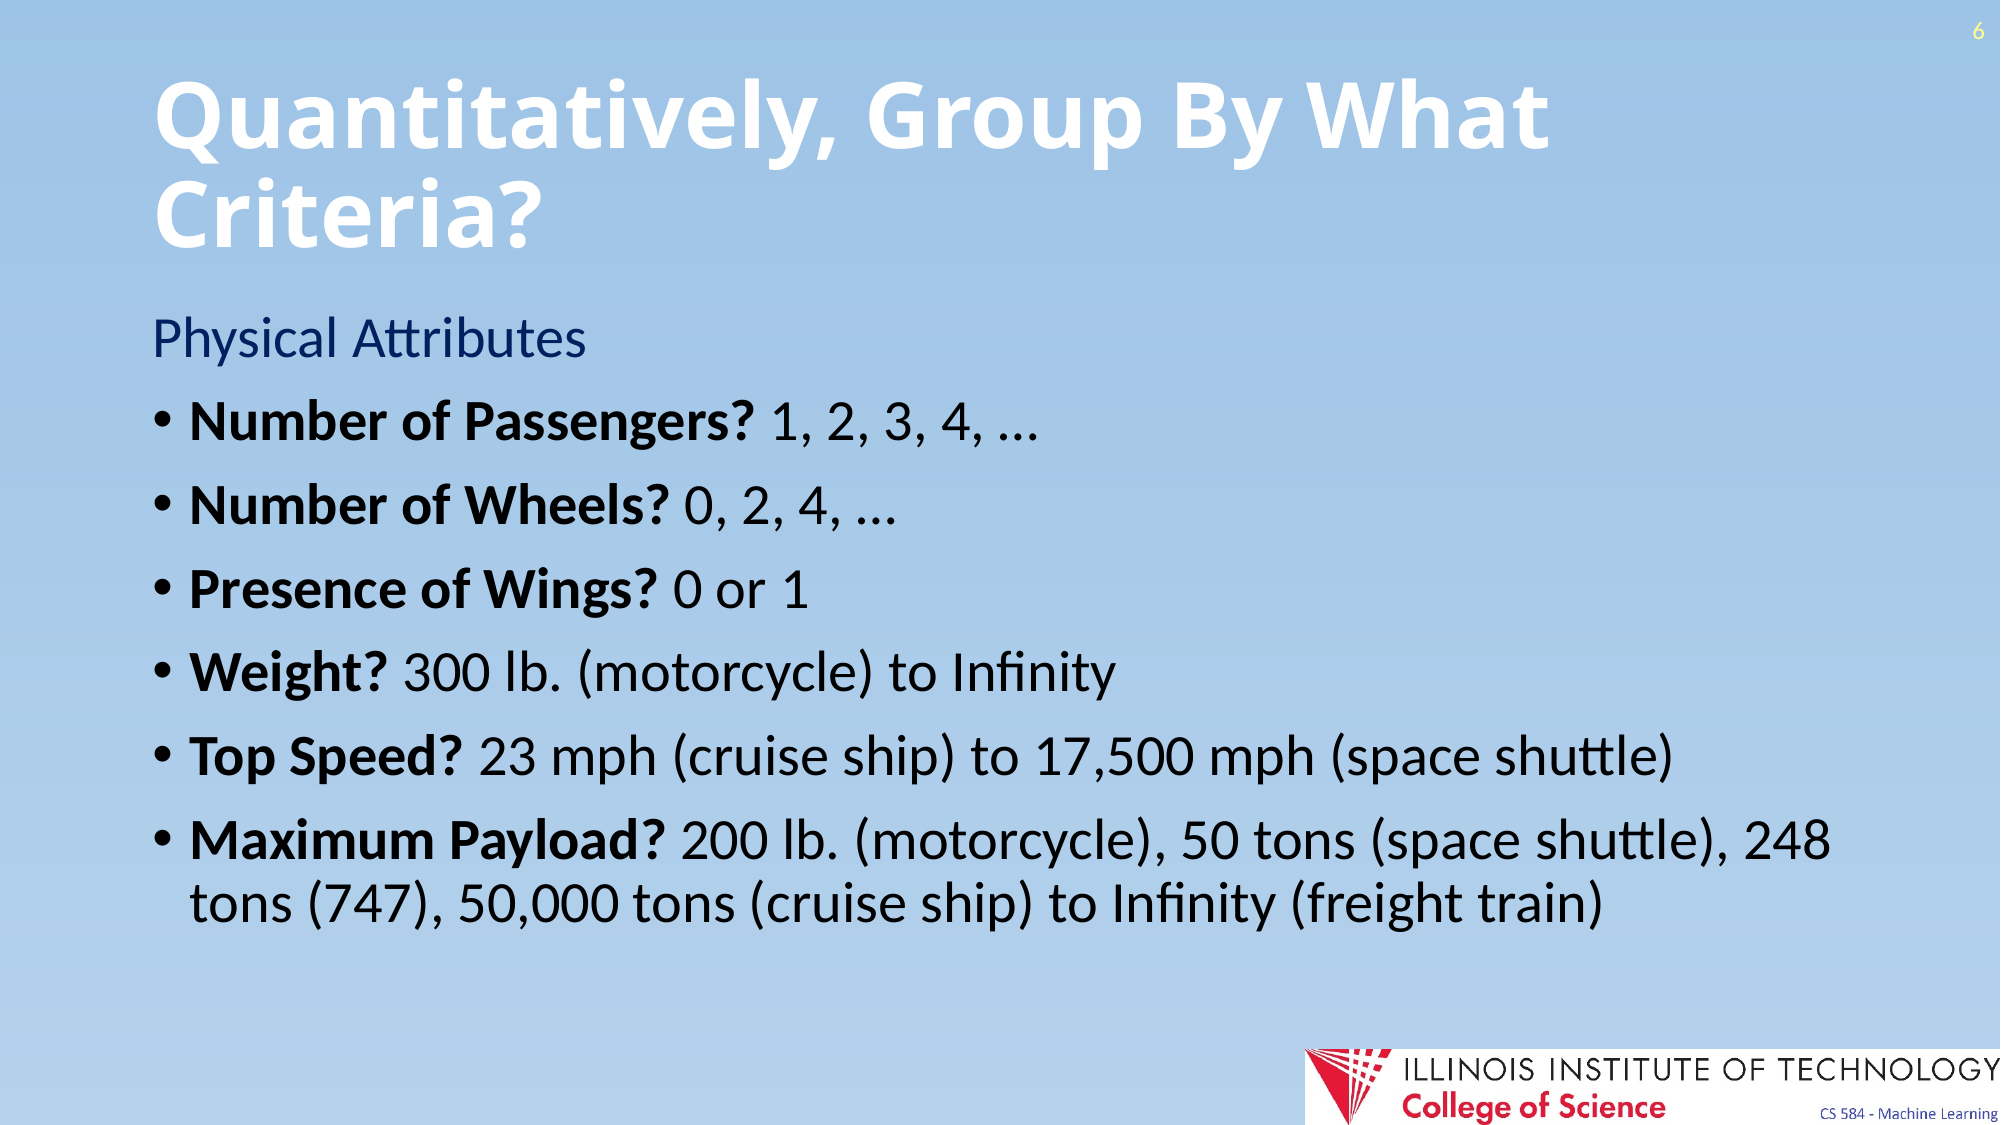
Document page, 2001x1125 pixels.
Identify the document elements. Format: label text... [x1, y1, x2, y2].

picture [1305, 1049, 2000, 1125]
title Quantitatively, Group By What Criteria? [137, 59, 1863, 278]
slide_number 6 [1550, 0, 2000, 60]
list Physical Attributes Number of Passengers? 1, 2, 3, 4, … Number of Wheels? 0, 2, 4, … Presence of Wings? 0 or 1 Weight? 300 lb. (motorcycle) to Infinity Top Speed? 23 mph (cruise ship) to 17,500 mph (space shuttle) Maximum Payload? 200 lb. (motorcycle), 50 tons (space shuttle), 248 tons (747), 50,000 tons (cruise ship) to Infinity (freight train) [137, 299, 1863, 1014]
